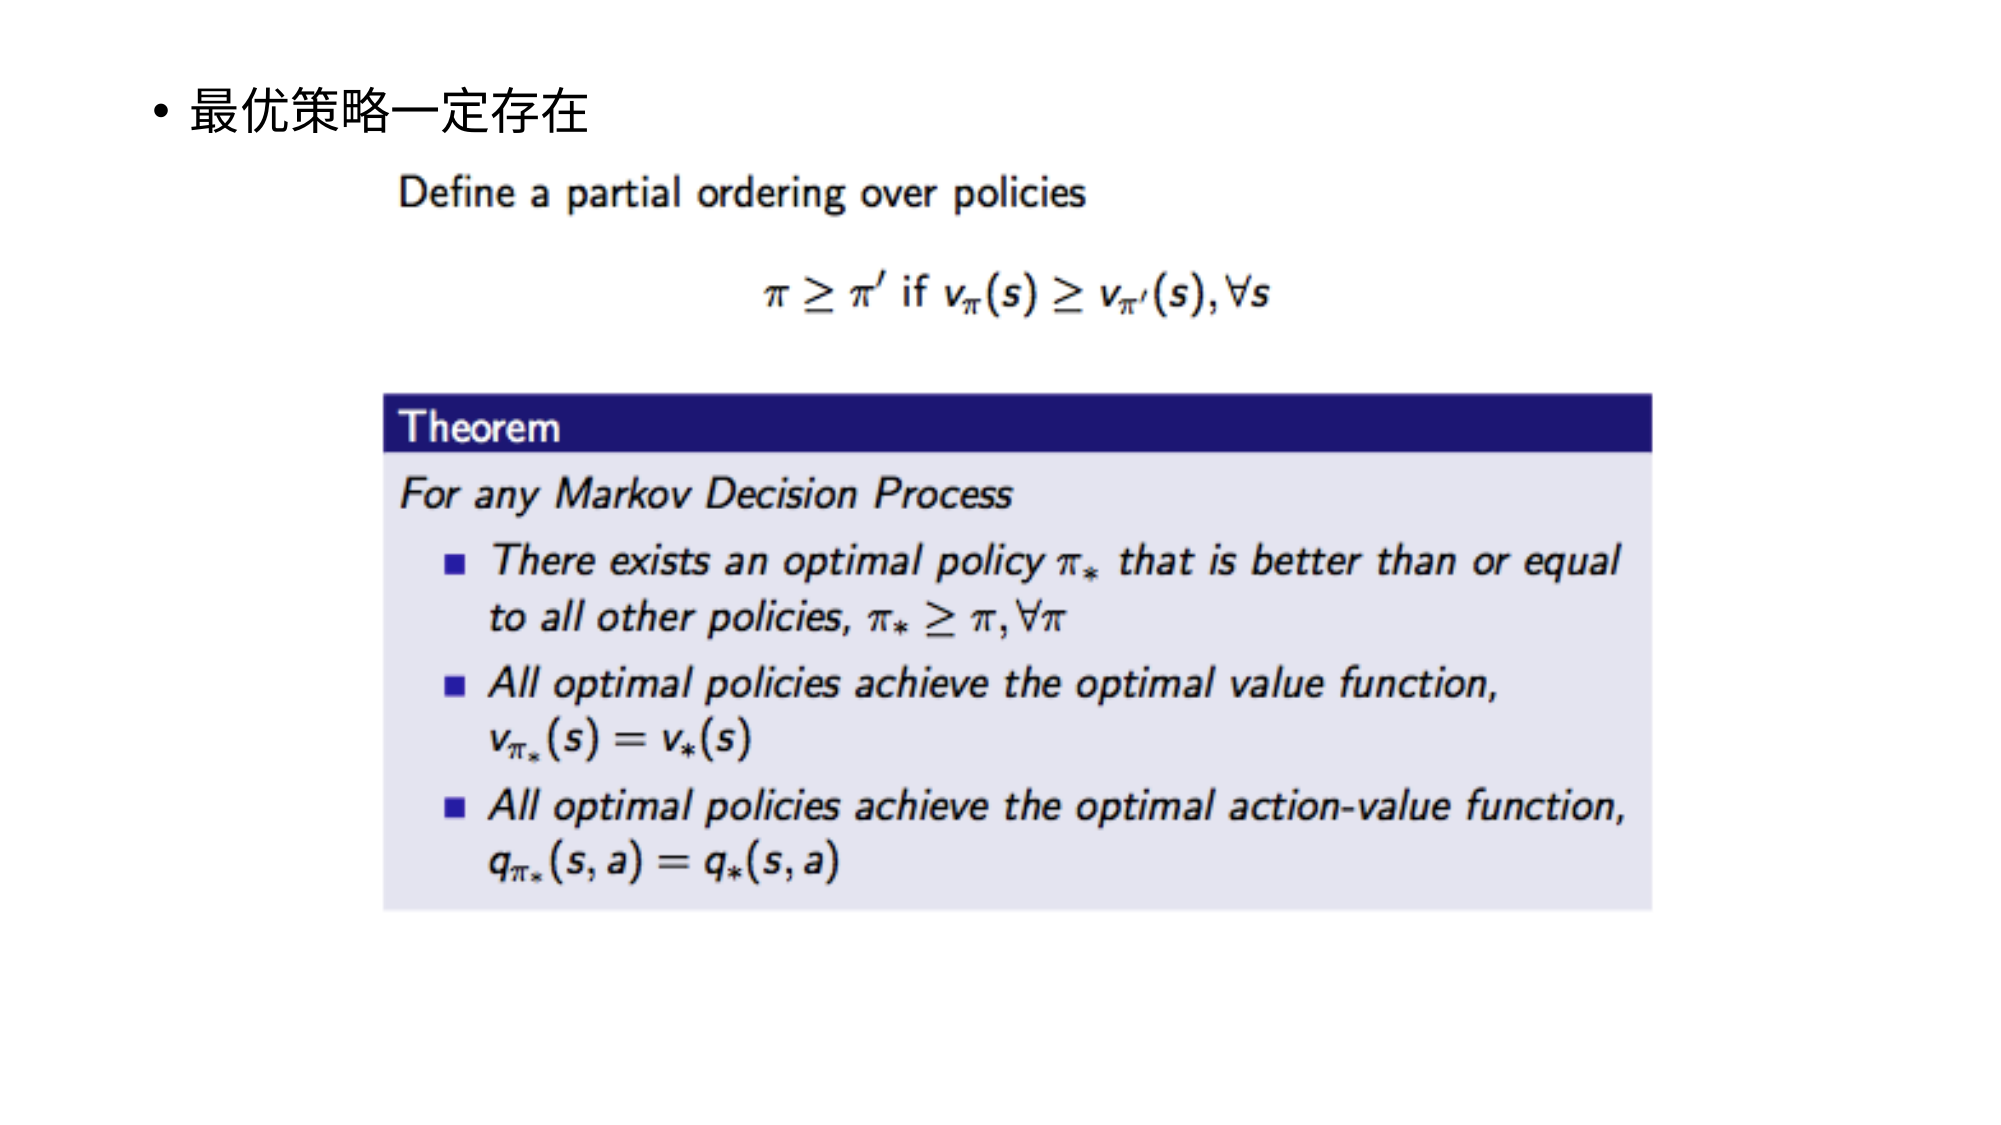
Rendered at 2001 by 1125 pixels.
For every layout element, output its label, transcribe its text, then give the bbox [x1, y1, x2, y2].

picture [361, 159, 1699, 933]
list 最优策略一定存在 [137, 78, 1863, 1014]
